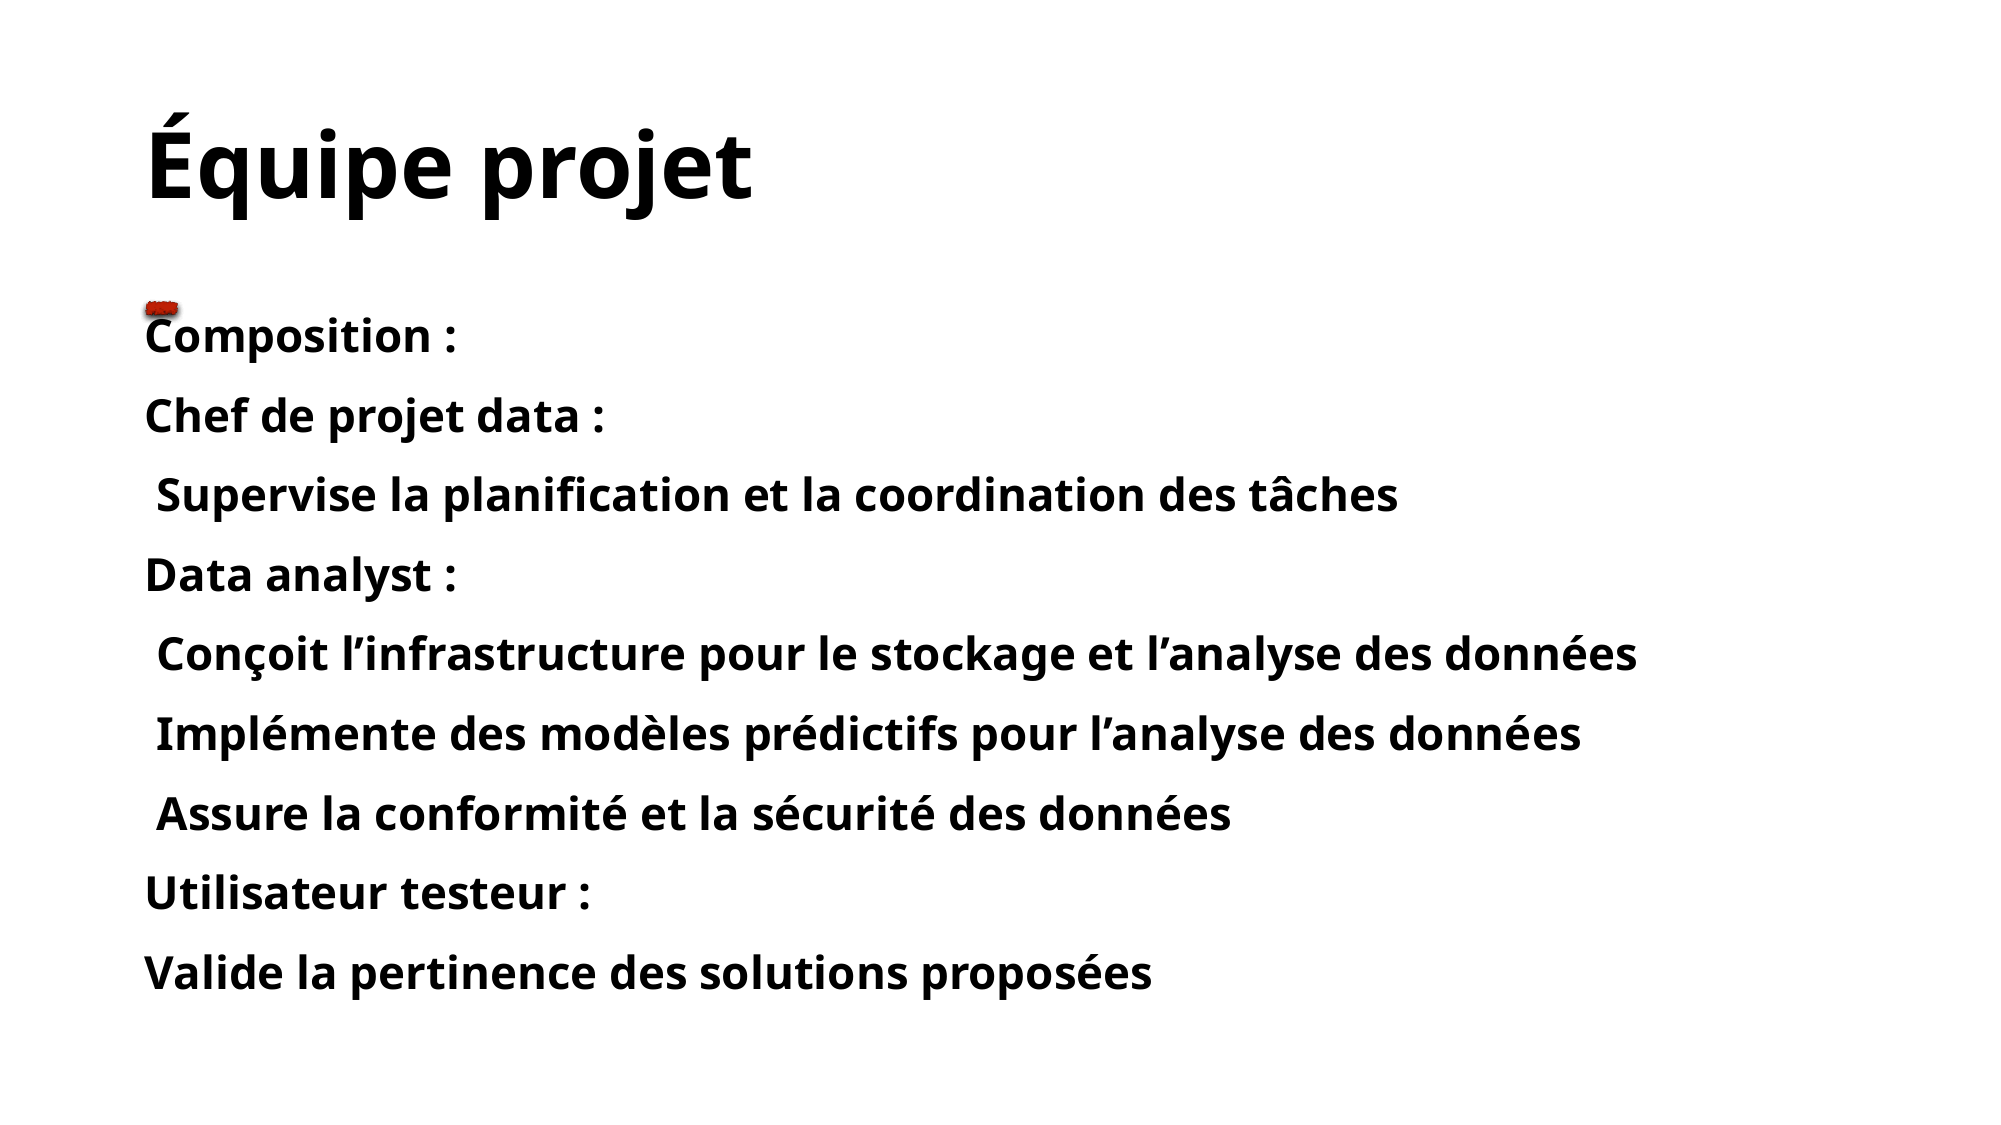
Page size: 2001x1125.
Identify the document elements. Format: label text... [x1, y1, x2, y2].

list Composition : Chef de projet data : Supervise la planification et la coordination des tâches Data analyst : Conçoit l’infrastructure pour le stockage et l’analyse des données Implémente des modèles prédictifs pour l’analyse des données Assure la conformité et la sécurité des données Utilisateur testeur : Valide la pertinence des solutions proposées [136, 298, 1863, 1014]
picture [137, 299, 187, 317]
title Équipe projet [136, 59, 1863, 278]
